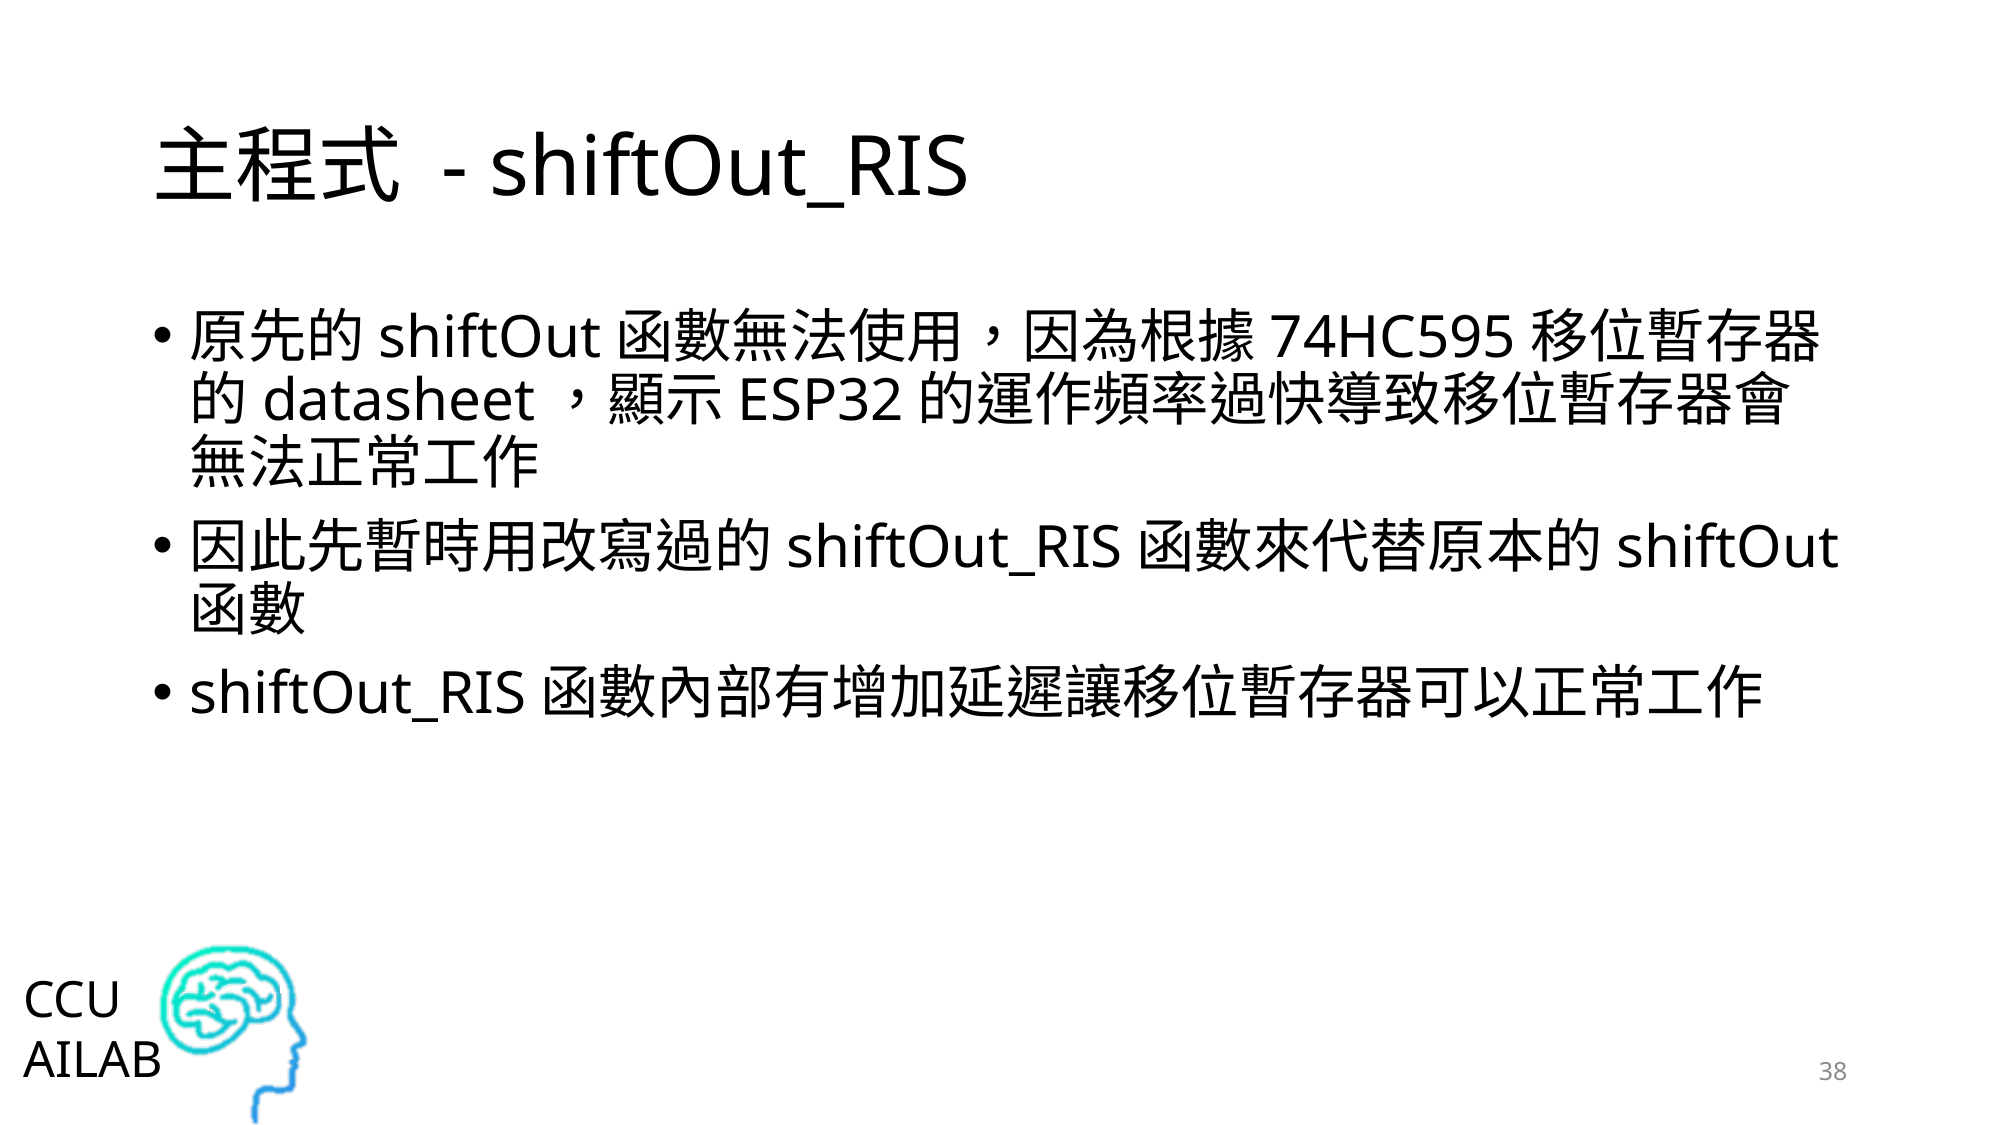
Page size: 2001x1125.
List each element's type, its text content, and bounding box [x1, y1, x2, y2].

slide_number 38 [1412, 1042, 1863, 1103]
title 主程式 - shiftOut_RIS [137, 59, 1863, 278]
picture [0, 914, 363, 1125]
list 原先的shiftOut函數無法使用，因為根據74HC595移位暫存器的datasheet，顯示ESP32的運作頻率過快導致移位暫存器會無法正常工作 因此先暫時用改寫過的shiftOut_RIS函數來代替原本的shiftOut函數 shiftOut_RIS函數內部有增加延遲讓移位暫存器可以正常工作 [137, 299, 1863, 1014]
